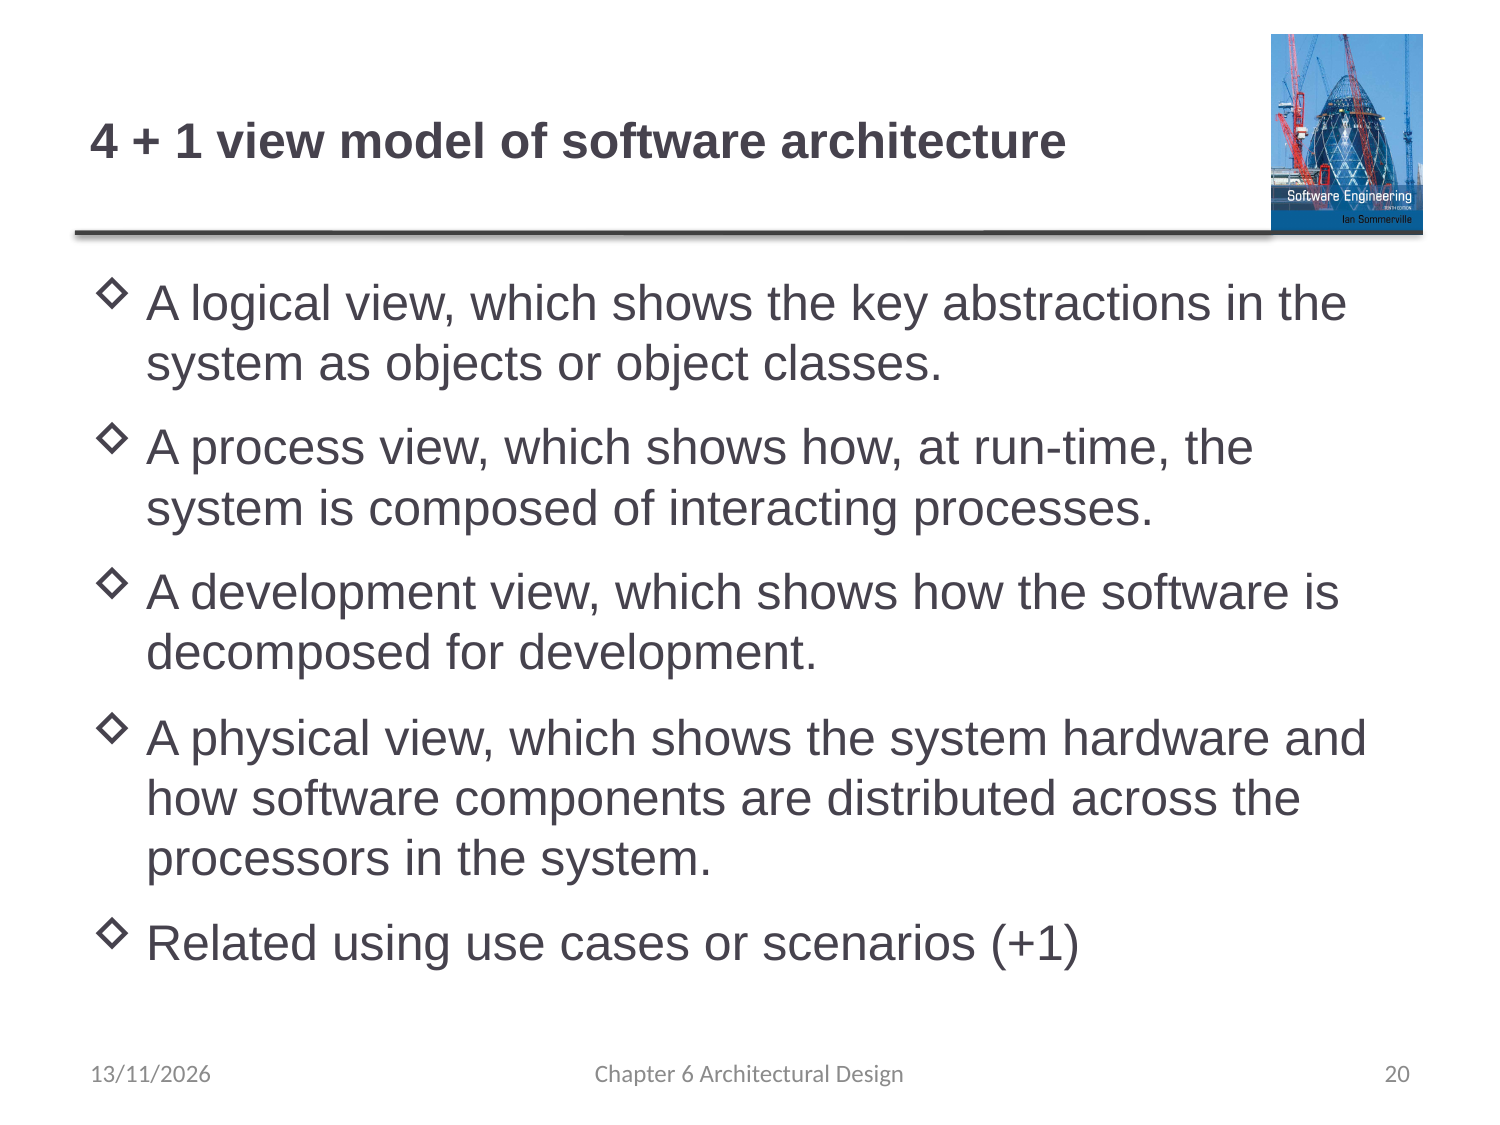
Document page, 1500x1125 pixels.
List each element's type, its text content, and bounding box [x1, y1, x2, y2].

picture [1271, 34, 1423, 230]
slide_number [75, 1042, 425, 1103]
slide_number 20 [1074, 1042, 1425, 1103]
list A logical view, which shows the key abstractions in the system as objects or object classes. A process view, which shows how, at run-time, the system is composed of interacting processes. A development view, which shows how the software is decomposed for development. A physical view, which shows the system hardware and how software components are distributed across the processors in the system. Related using use cases or scenarios (+1) [75, 262, 1425, 1005]
footer Chapter 6 Architectural Design [512, 1042, 988, 1103]
title 4 + 1 view model of software architecture [74, 44, 1272, 233]
